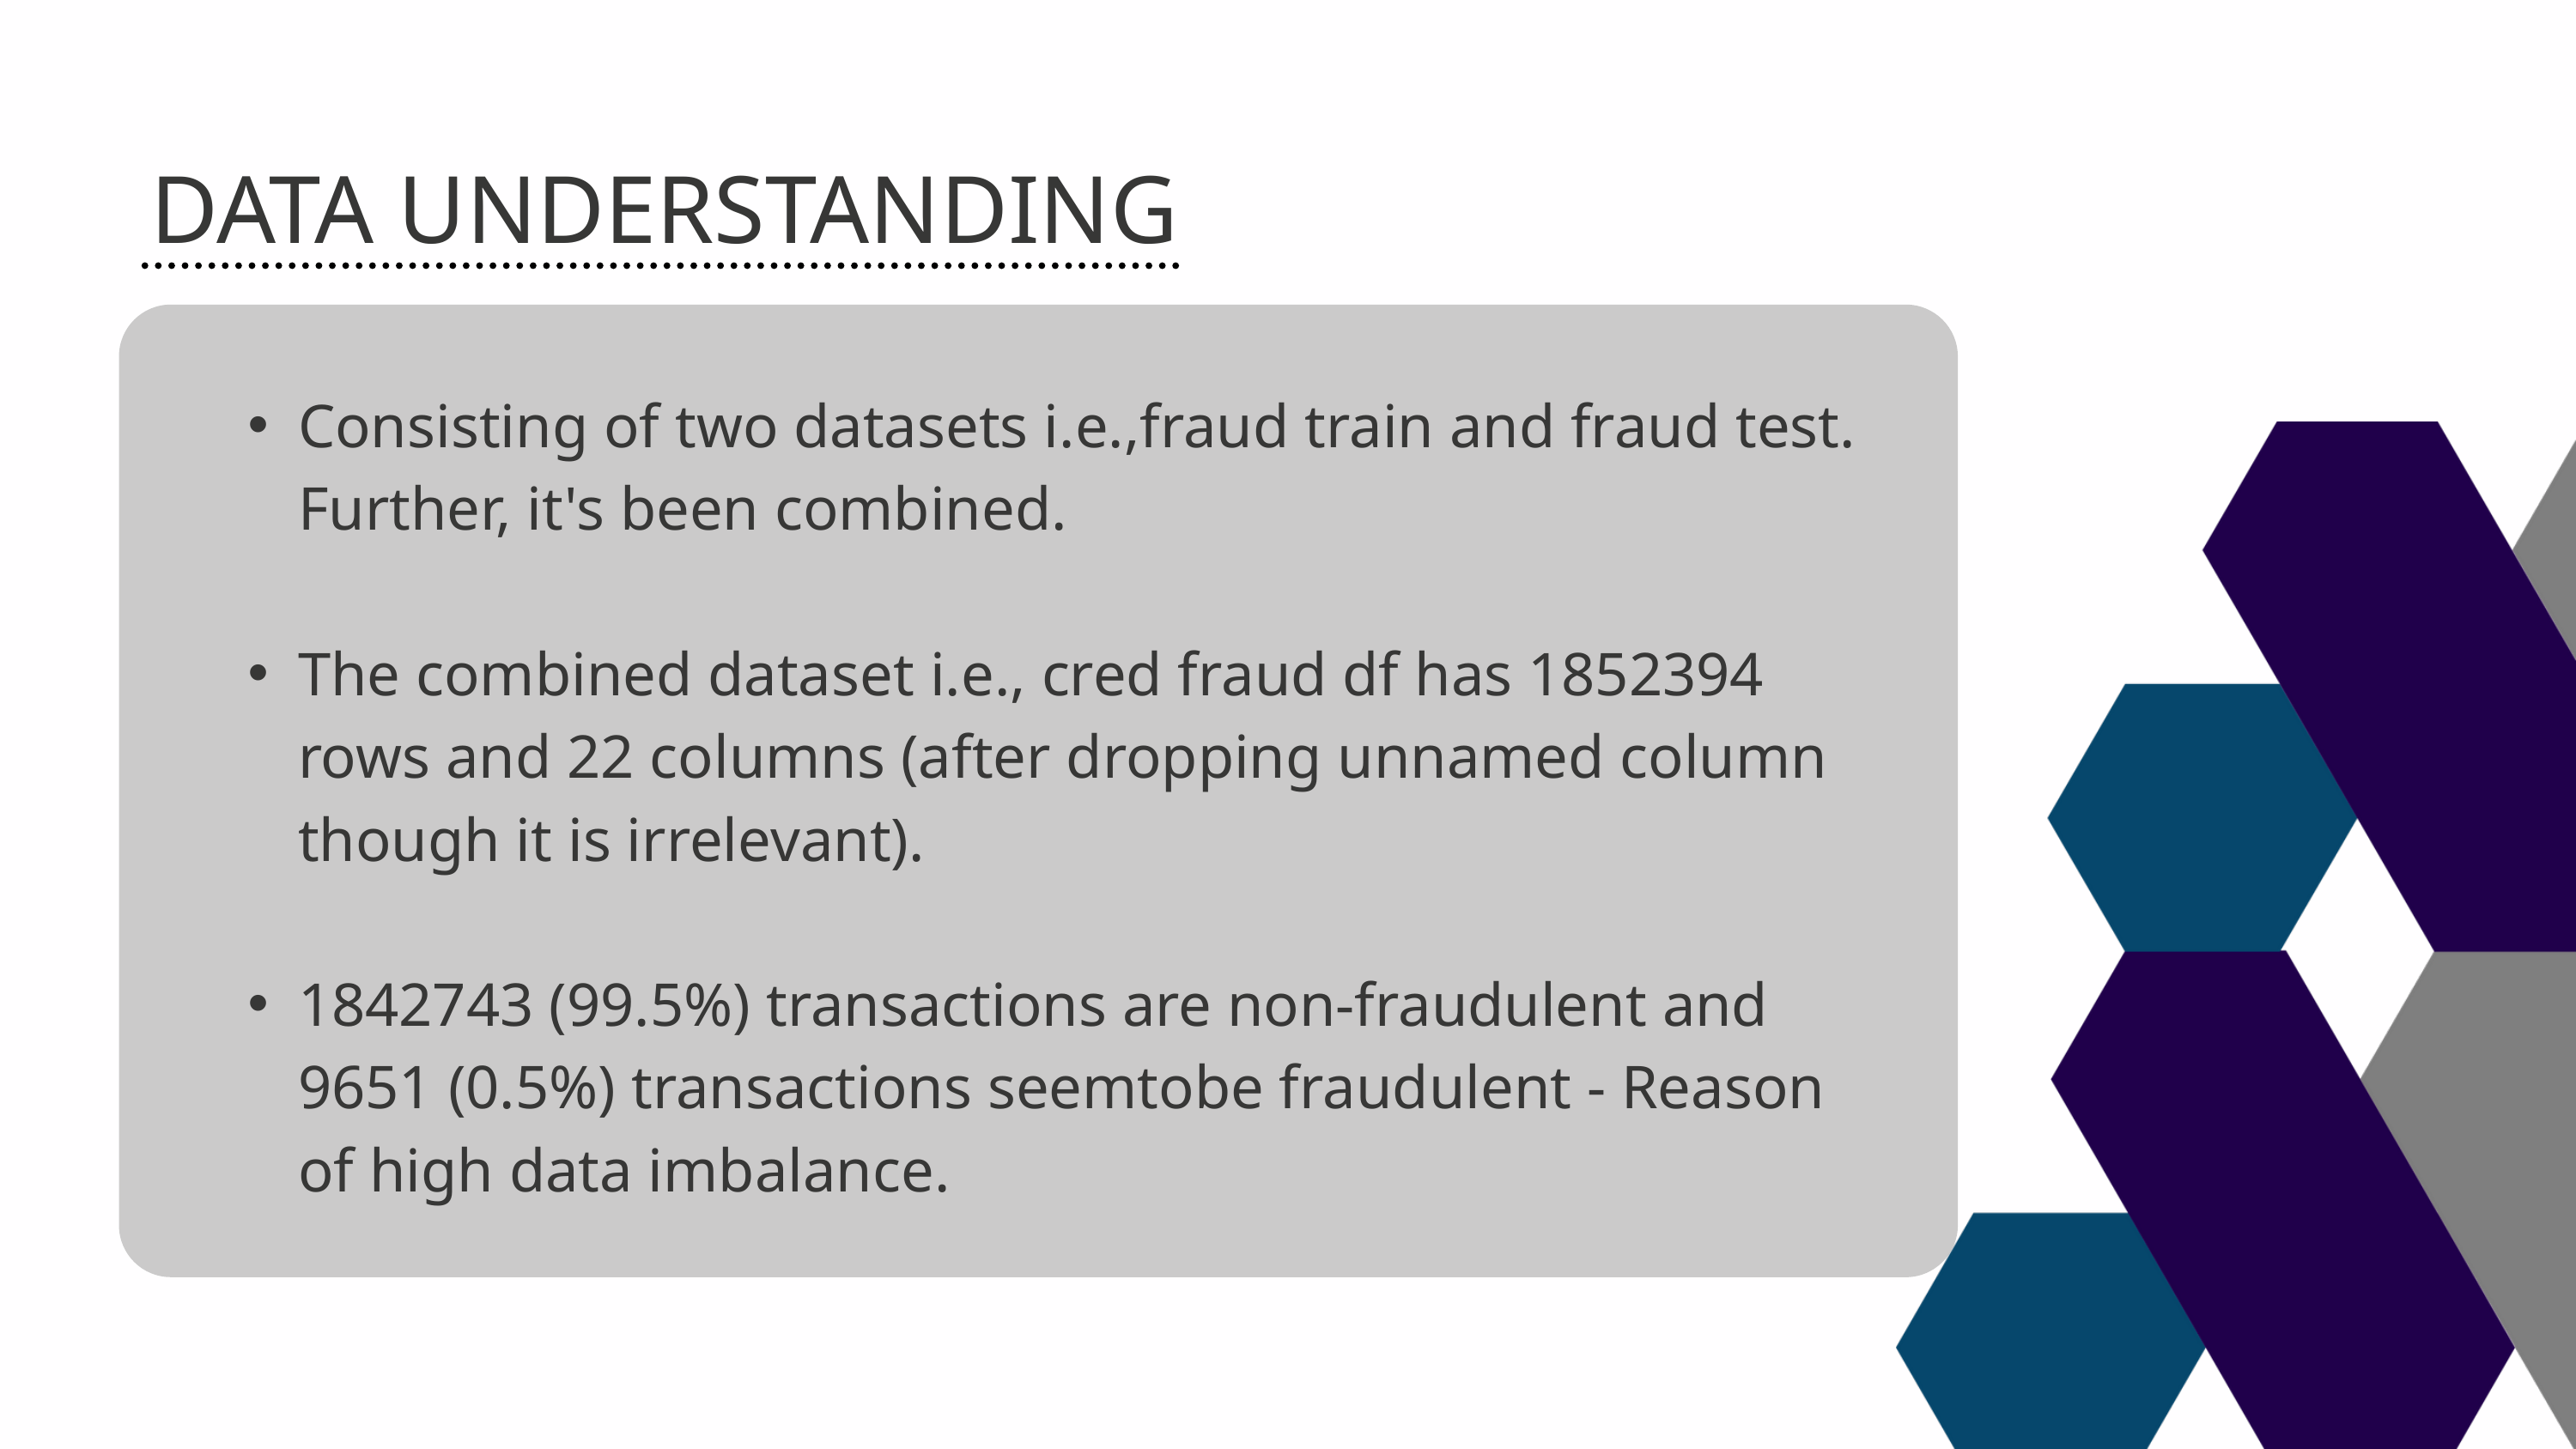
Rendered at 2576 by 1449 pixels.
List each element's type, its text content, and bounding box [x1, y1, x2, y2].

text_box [118, 304, 1959, 1278]
picture [1896, 421, 2576, 1449]
text_box DATA UNDERSTANDING [118, 131, 1211, 304]
